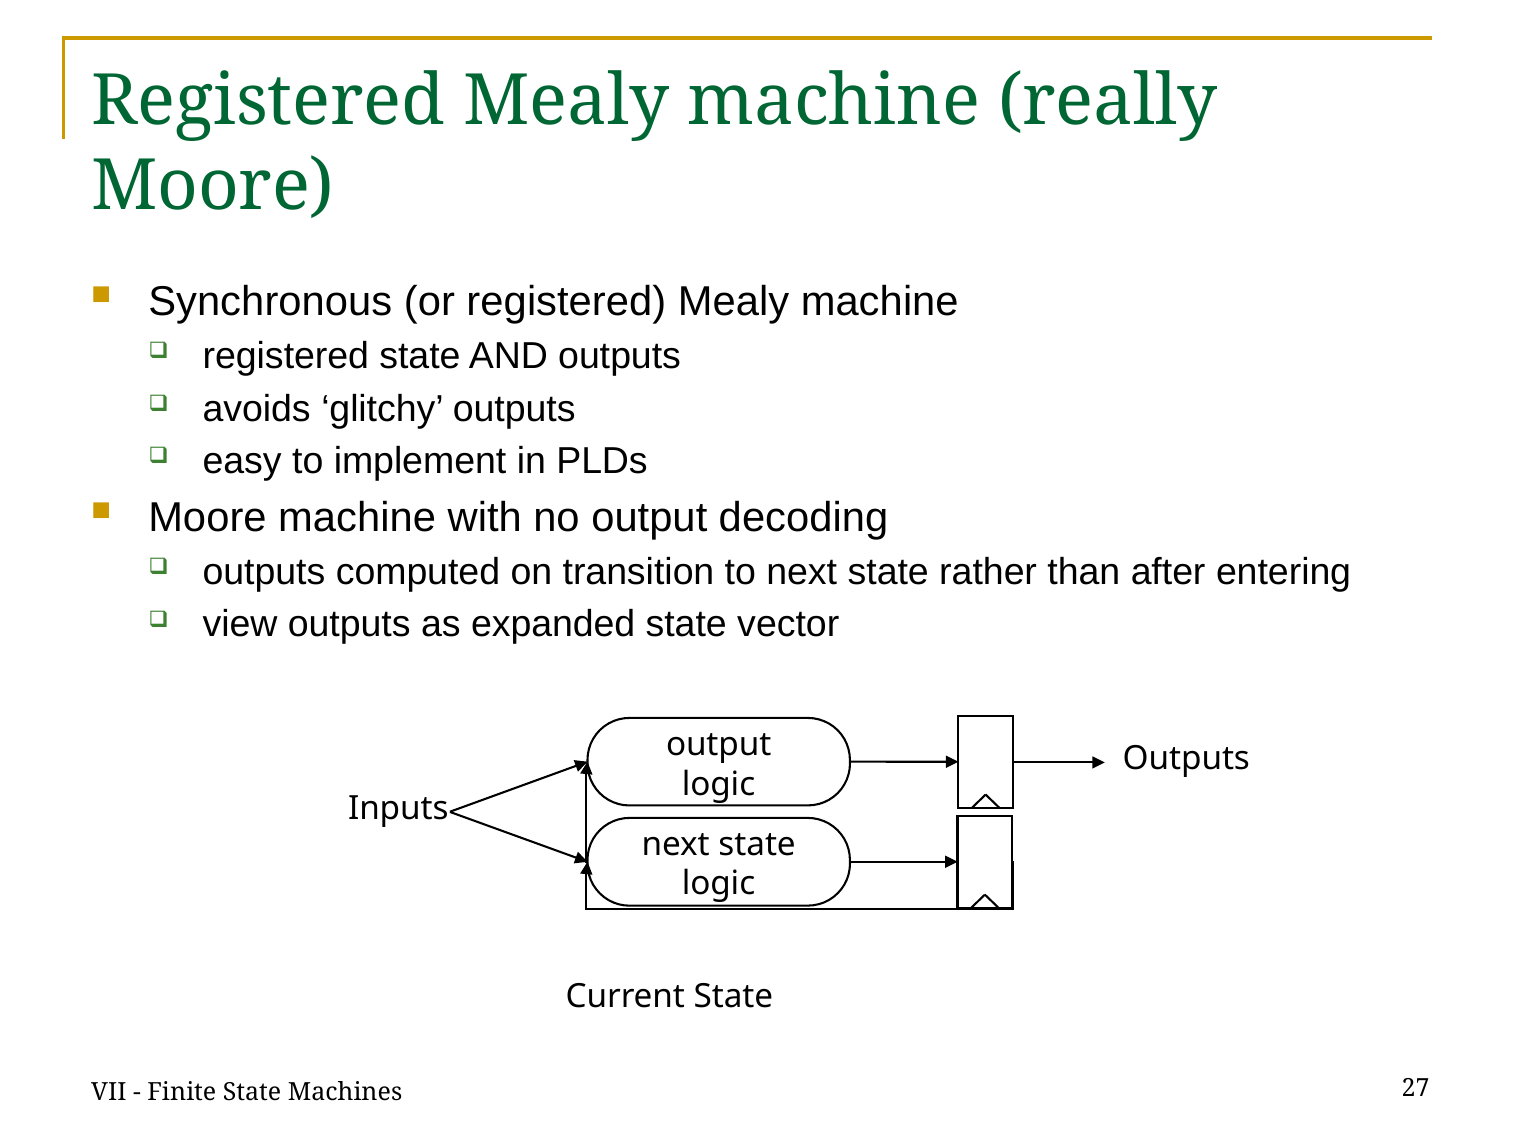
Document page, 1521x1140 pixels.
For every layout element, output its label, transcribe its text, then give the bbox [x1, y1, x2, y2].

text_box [449, 761, 588, 811]
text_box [449, 811, 588, 863]
list Synchronous (or registered) Mealy machine registered state AND outputs avoids ‘glitchy’ outputs easy to implement in PLDs Moore machine with no output decoding outputs computed on transition to next state rather than after entering view outputs as expanded state vector [76, 265, 1445, 1019]
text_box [938, 834, 1032, 890]
title Registered Mealy machine (really Moore) [76, 46, 1445, 236]
slide_number 27 [1089, 1037, 1445, 1114]
text_box output logic [587, 717, 850, 806]
text_box next state logic [589, 869, 850, 906]
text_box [939, 734, 1032, 790]
text_box Current State [562, 980, 792, 1031]
slide_number VII - Finite State Machines [76, 1037, 431, 1114]
text_box Outputs [1119, 742, 1337, 793]
text_box Inputs [300, 792, 444, 843]
text_box next state logic [592, 817, 850, 860]
